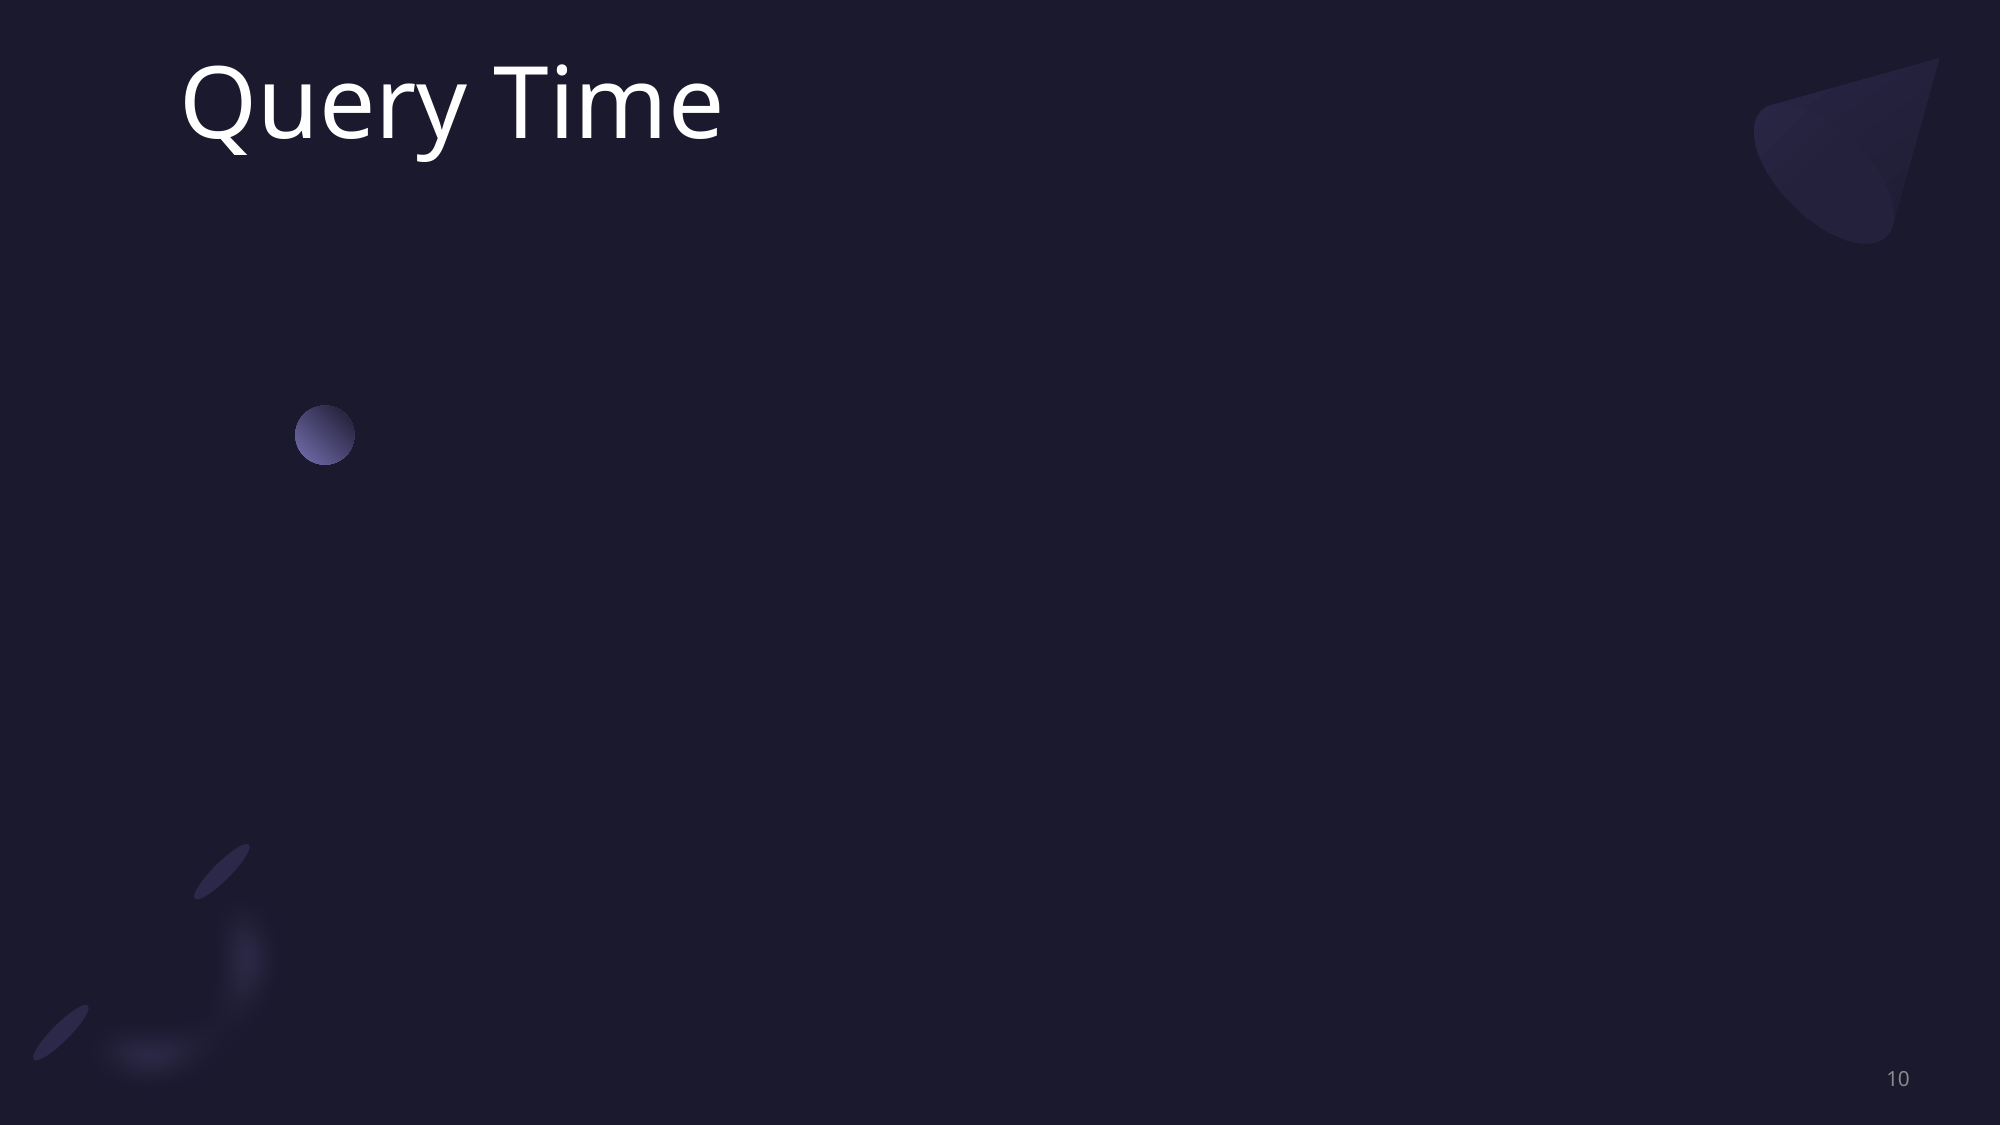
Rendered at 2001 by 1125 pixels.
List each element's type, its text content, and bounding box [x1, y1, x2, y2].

title Query Time [179, 52, 2000, 271]
slide_number 10 [1632, 1067, 1910, 1093]
